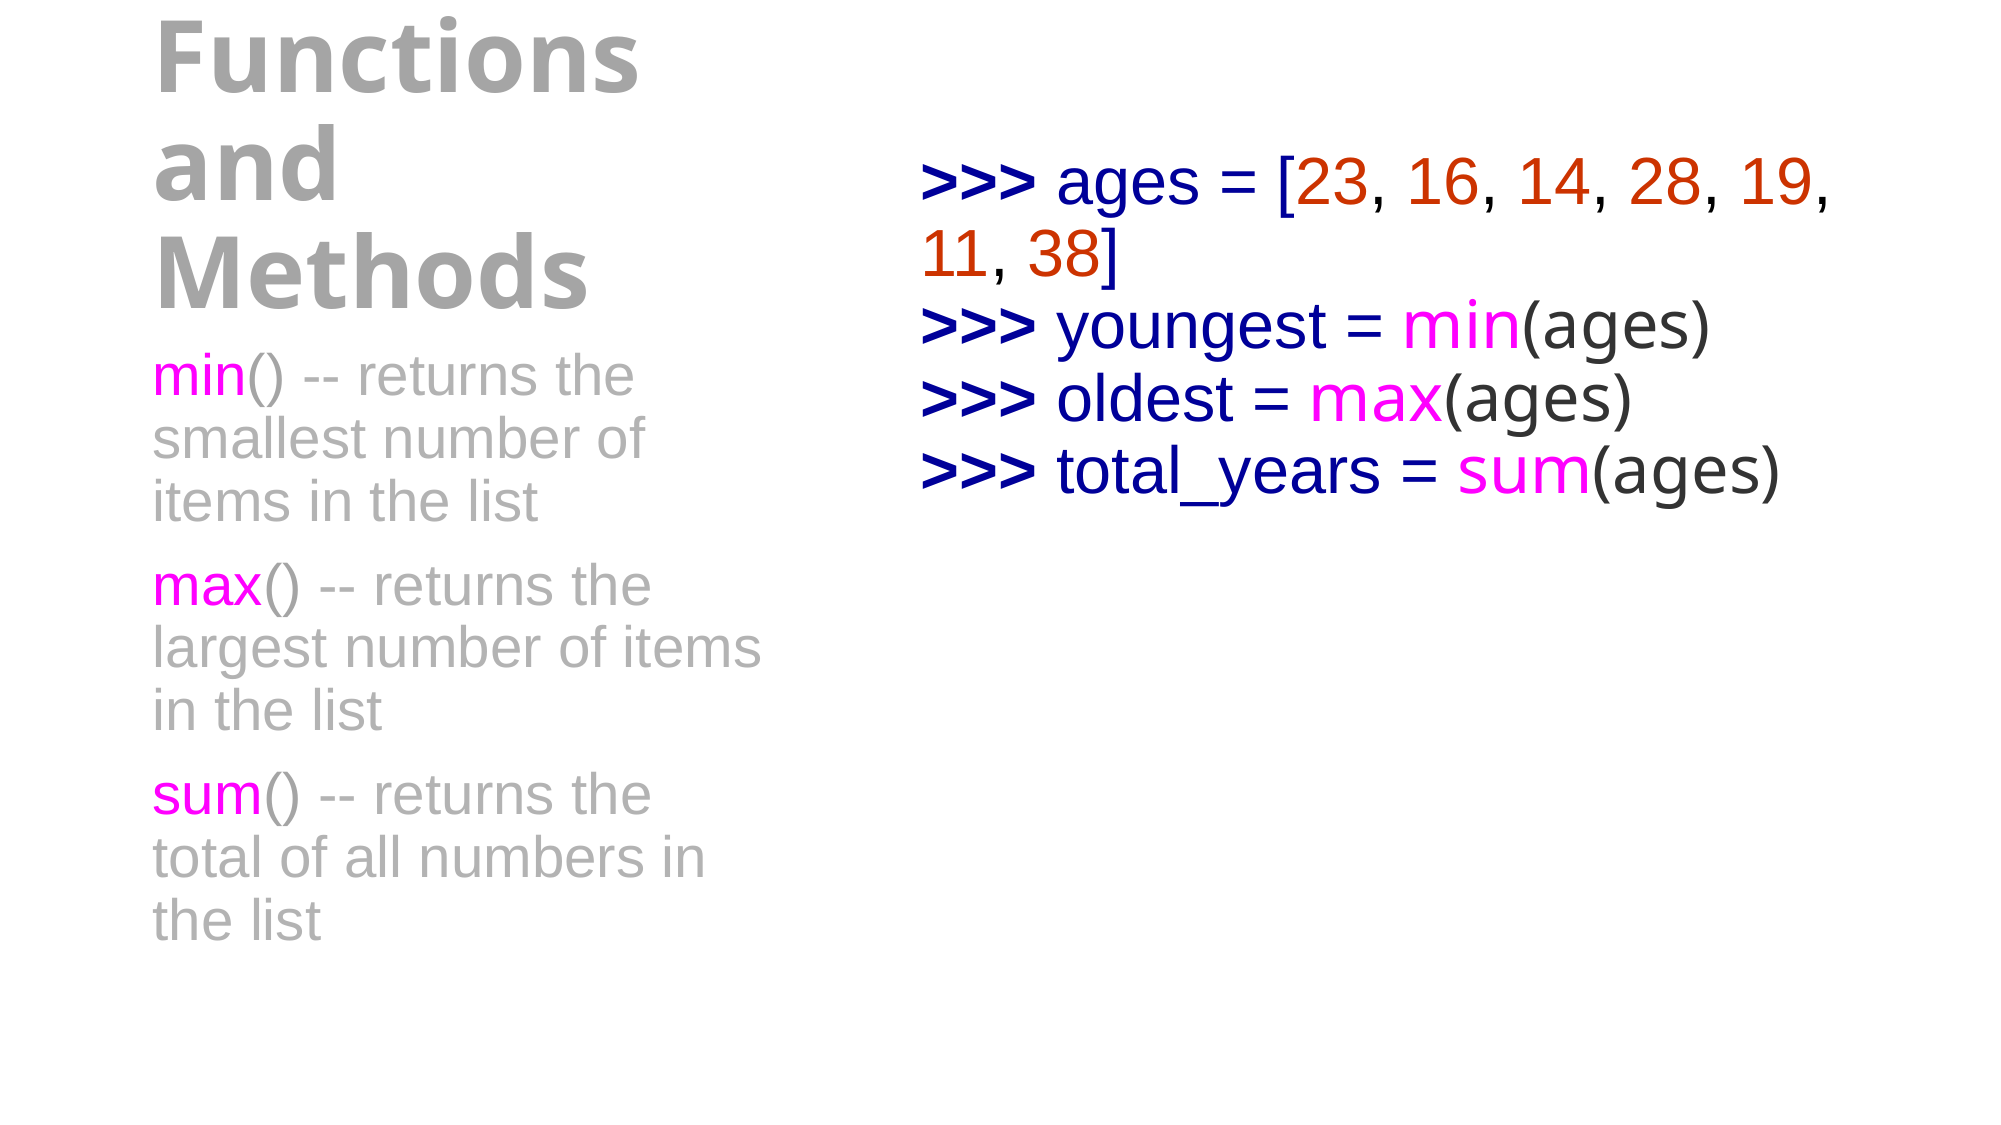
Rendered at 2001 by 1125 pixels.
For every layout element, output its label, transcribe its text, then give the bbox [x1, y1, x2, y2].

list >>> ages = [23, 16, 14, 28, 19, 11, 38] >>> youngest = min(ages) >>> oldest = max(ages) >>> total_years = sum(ages) [905, 139, 1919, 940]
title List Functions and Methods [137, 75, 783, 337]
list min() -- returns the smallest number of items in the list max() -- returns the largest number of items in the list sum() -- returns the total of all numbers in the list [137, 337, 783, 963]
